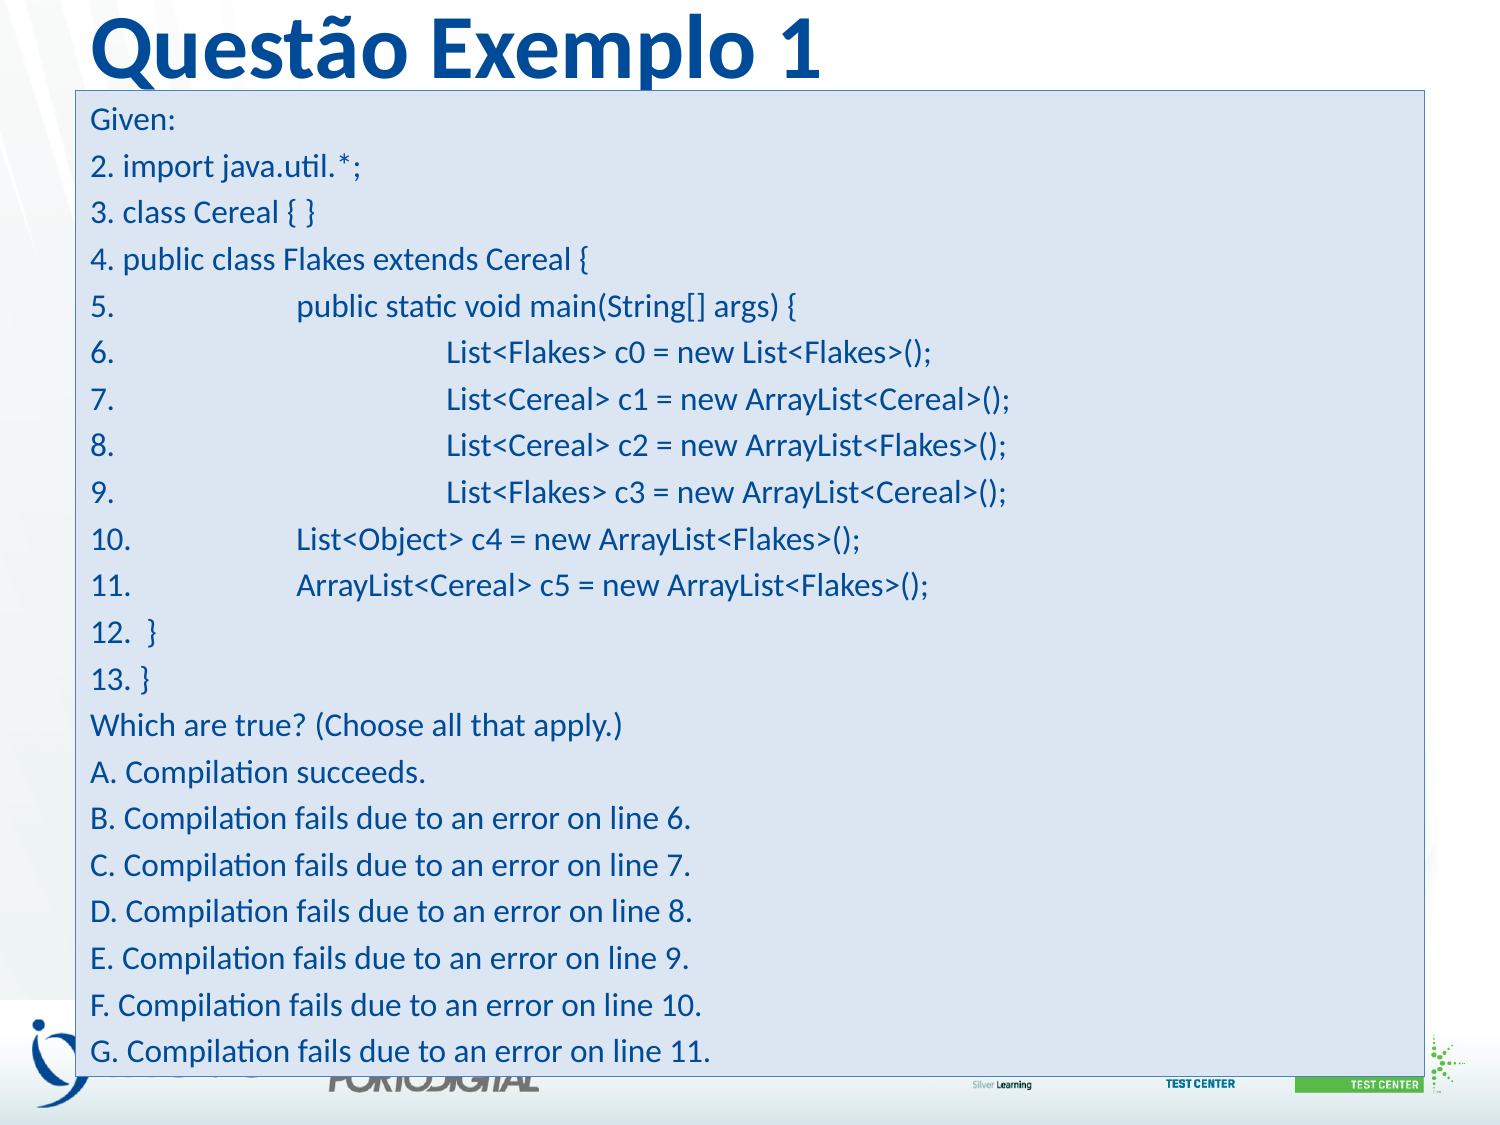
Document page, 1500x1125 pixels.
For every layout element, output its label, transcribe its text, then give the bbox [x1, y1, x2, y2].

list Given: 2. import java.util.*; 3. class Cereal { } 4. public class Flakes extends Cereal { 5. public static void main(String[] args) { 6. List<Flakes> c0 = new List<Flakes>(); 7. List<Cereal> c1 = new ArrayList<Cereal>(); 8. List<Cereal> c2 = new ArrayList<Flakes>(); 9. List<Flakes> c3 = new ArrayList<Cereal>(); 10. List<Object> c4 = new ArrayList<Flakes>(); 11. ArrayList<Cereal> c5 = new ArrayList<Flakes>(); 12. } 13. } Which are true? (Choose all that apply.) A. Compilation succeeds. B. Compilation fails due to an error on line 6. C. Compilation fails due to an error on line 7. D. Compilation fails due to an error on line 8. E. Compilation fails due to an error on line 9. F. Compilation fails due to an error on line 10. G. Compilation fails due to an error on line 11. [75, 90, 1425, 1077]
title Questão Exemplo 1 [75, 0, 1425, 90]
picture [0, 0, 1500, 1125]
